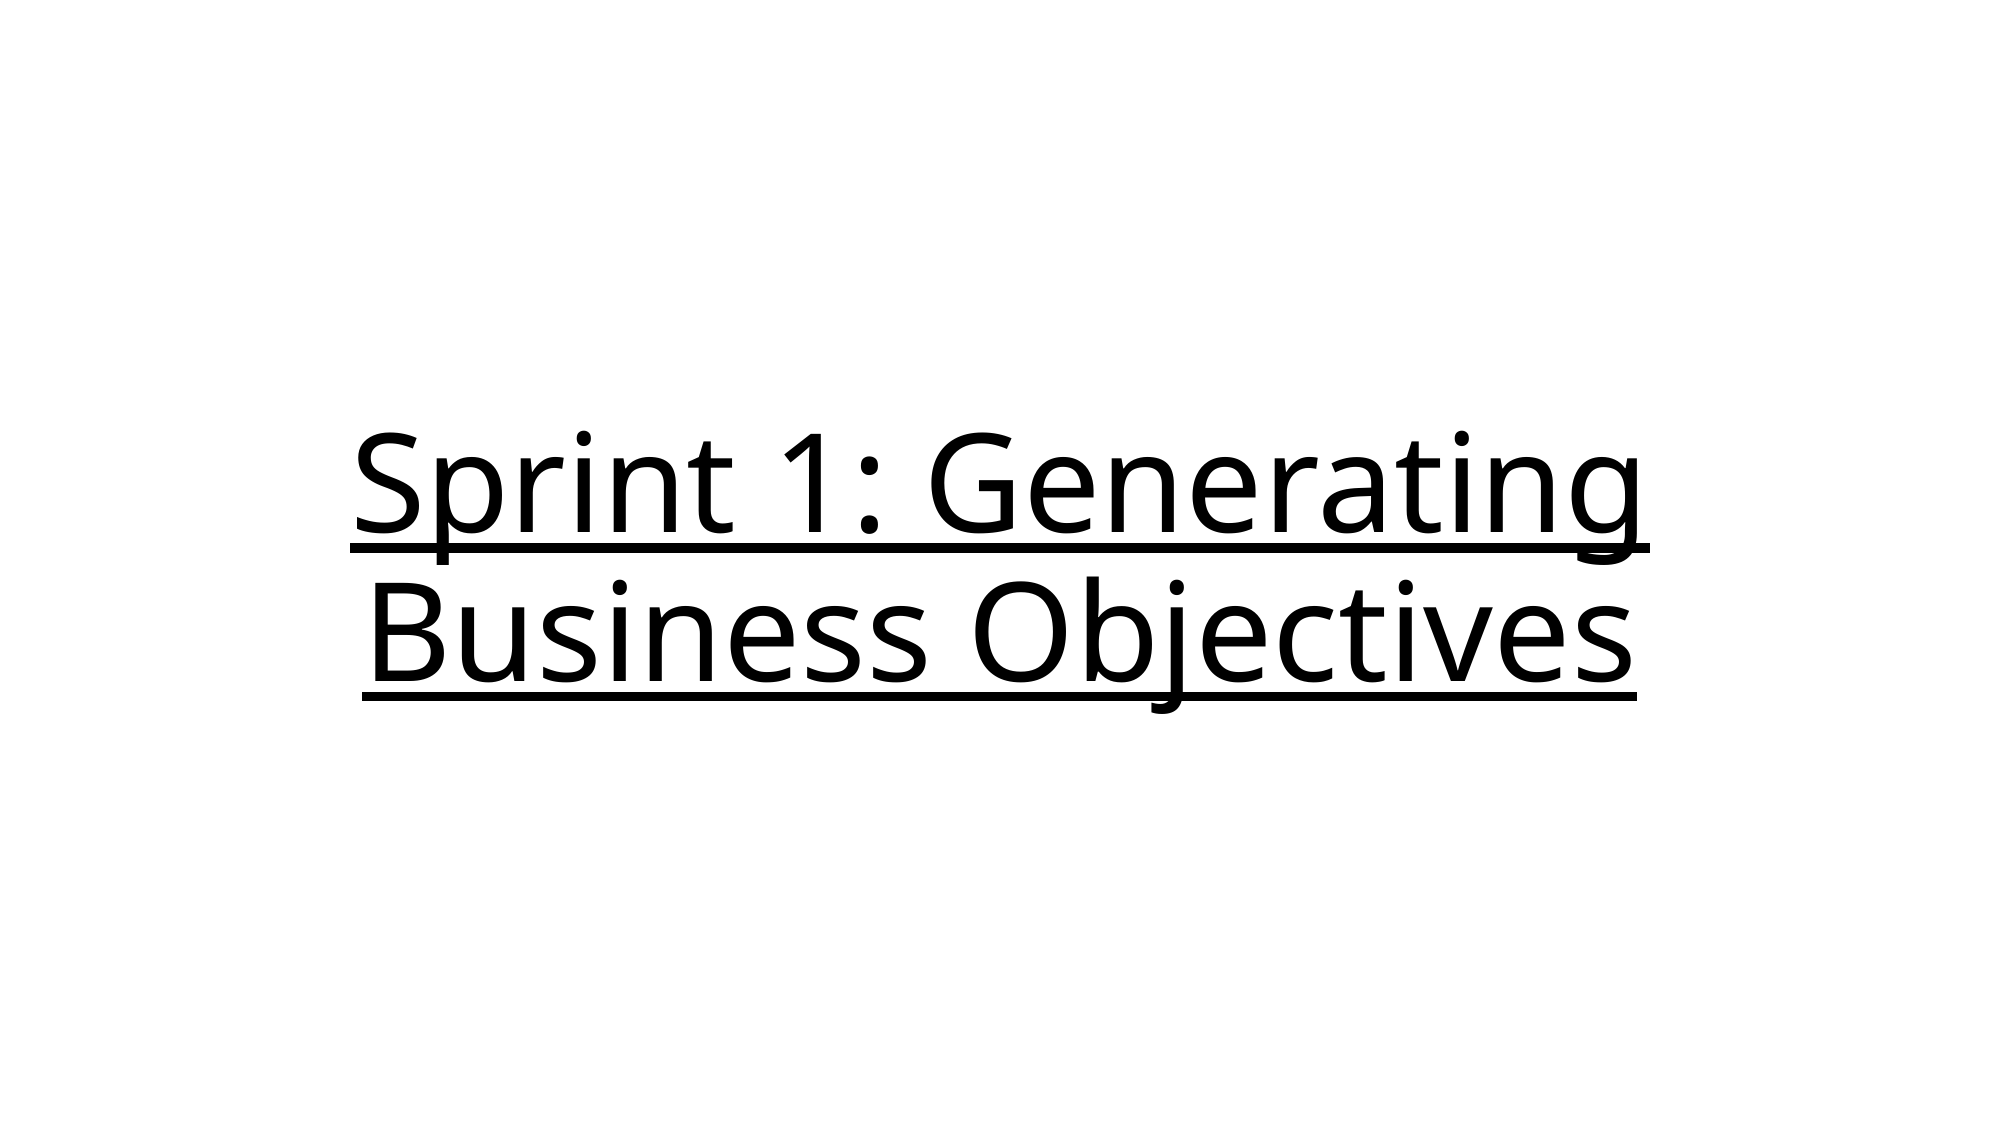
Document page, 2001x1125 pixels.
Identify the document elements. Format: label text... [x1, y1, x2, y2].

title Sprint 1: Generating Business Objectives [137, 319, 1863, 806]
